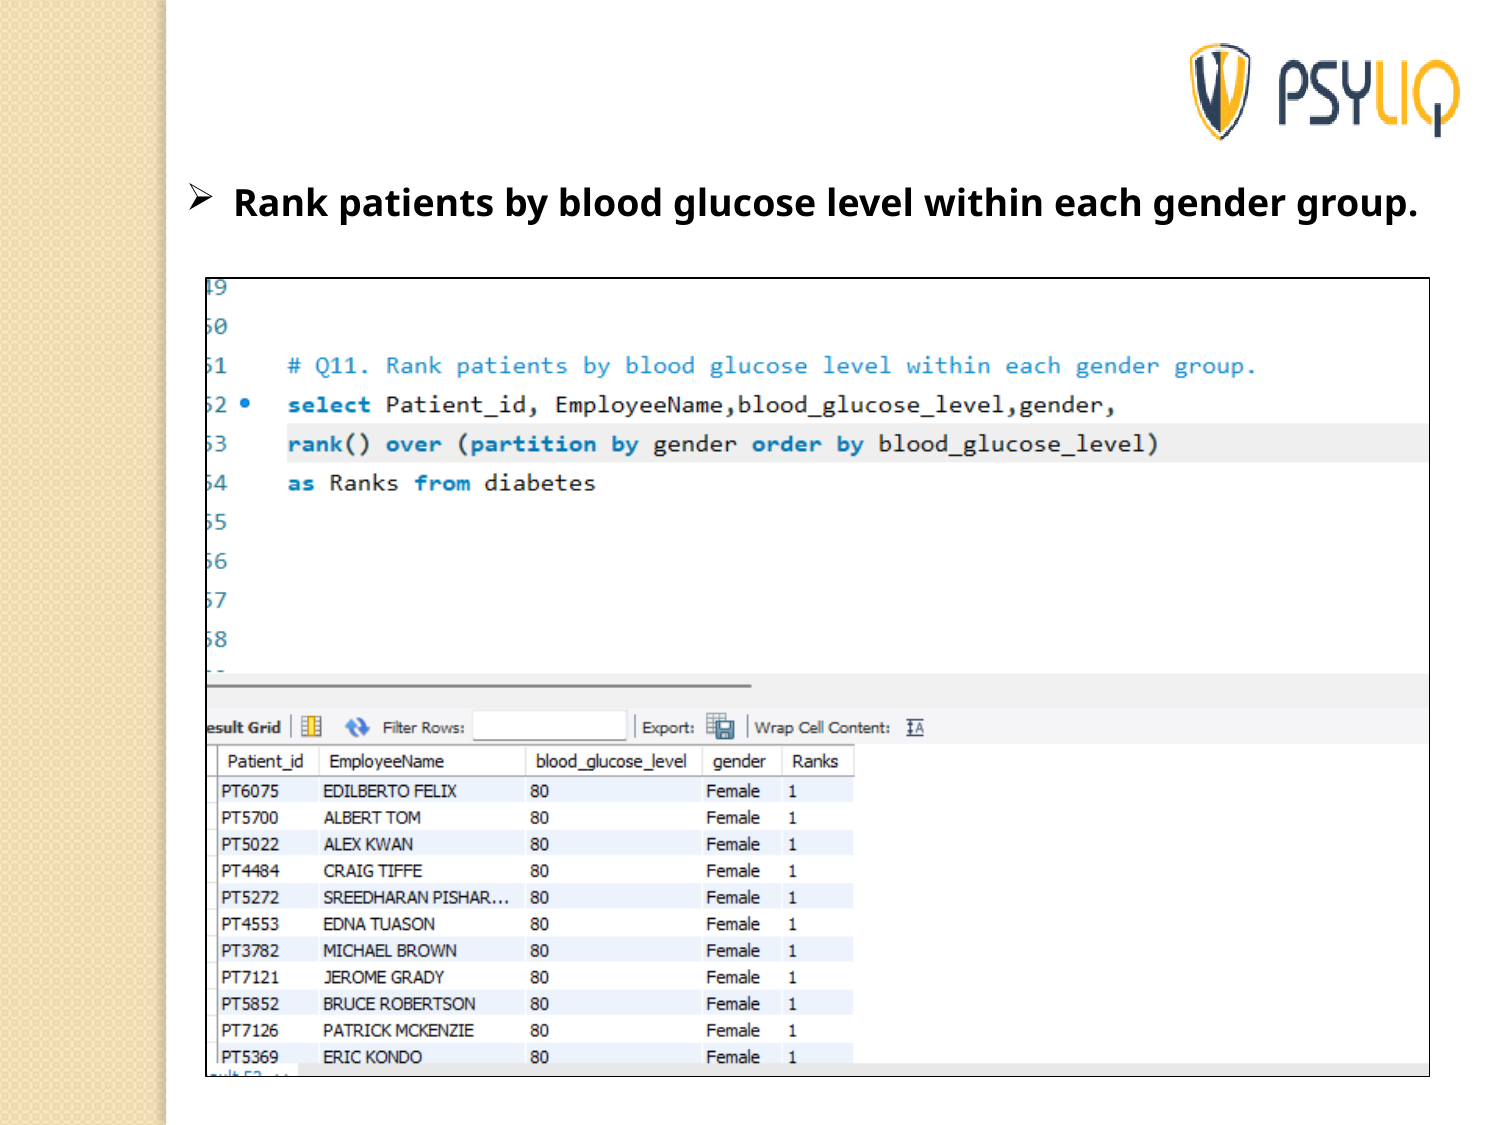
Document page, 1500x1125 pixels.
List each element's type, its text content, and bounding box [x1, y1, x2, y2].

picture [1186, 42, 1461, 144]
picture [206, 278, 1429, 1077]
text_box Rank patients by blood glucose level within each gender group. [171, 171, 1351, 232]
